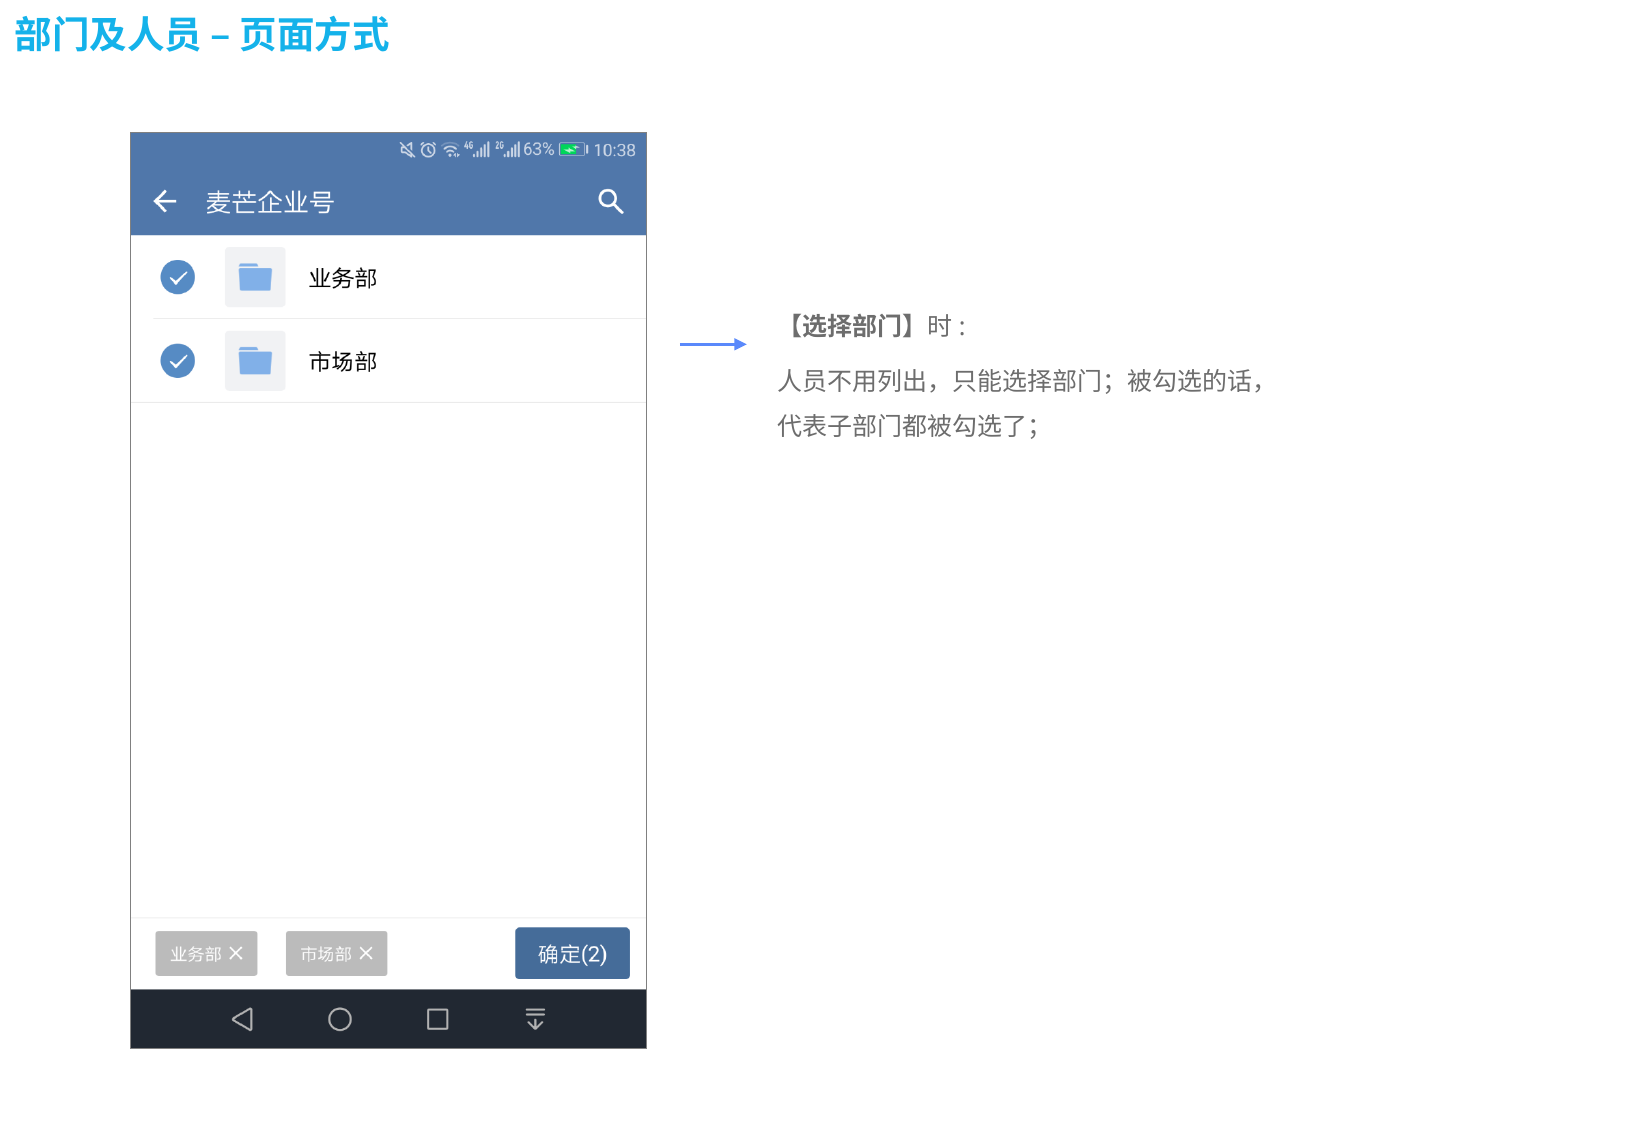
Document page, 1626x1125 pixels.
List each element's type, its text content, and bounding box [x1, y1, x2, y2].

text_box 部门及人员 – 页面方式 [0, 0, 513, 69]
picture [130, 131, 647, 1050]
text_box 【选择部门】时: 人员不用列出，只能选择部门；被勾选的话，代表子部门都被勾选了； [763, 288, 1296, 493]
